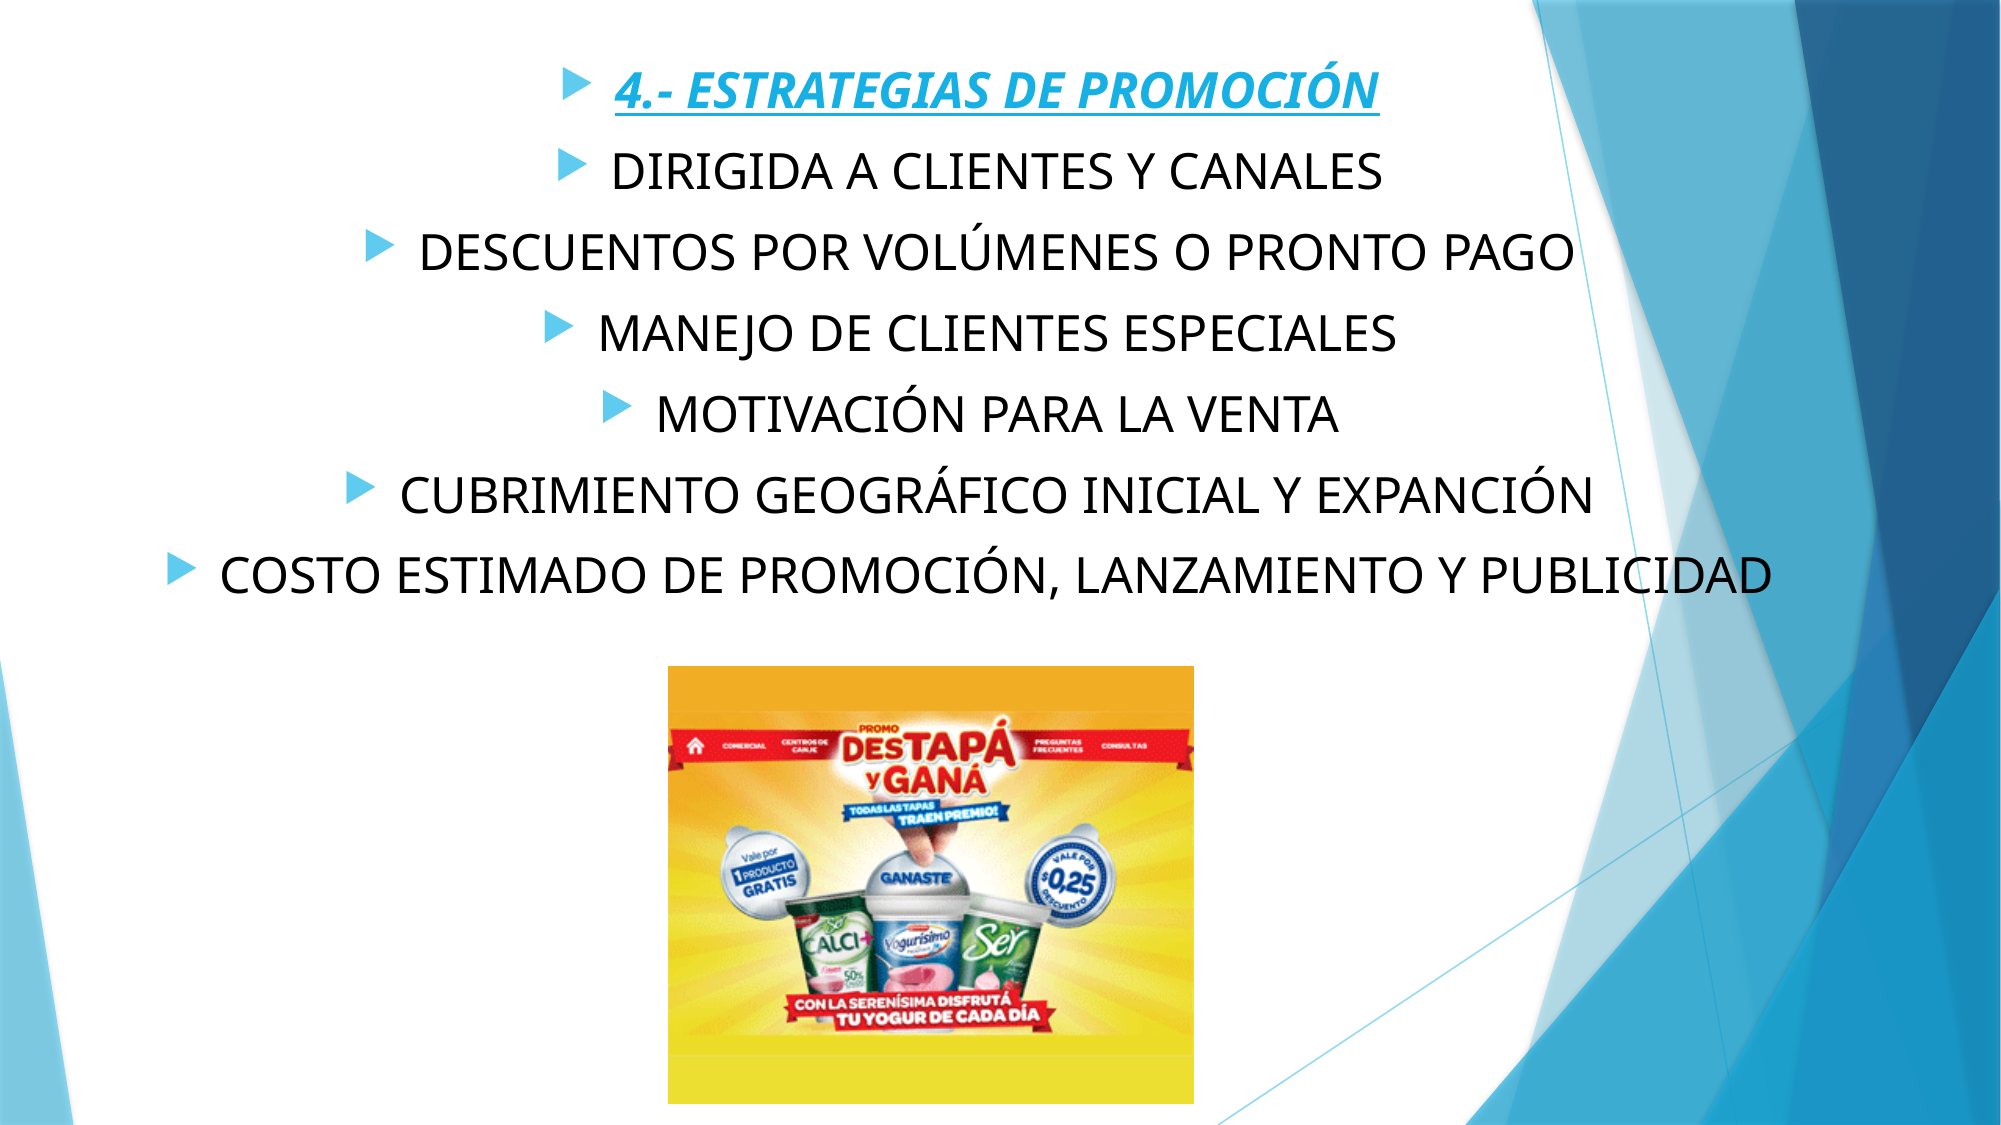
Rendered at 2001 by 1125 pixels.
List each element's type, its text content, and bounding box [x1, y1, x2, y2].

list 4.- ESTRATEGIAS DE PROMOCIÓN DIRIGIDA A CLIENTES Y CANALES DESCUENTOS POR VOLÚMENES O PRONTO PAGO MANEJO DE CLIENTES ESPECIALES MOTIVACIÓN PARA LA VENTA CUBRIMIENTO GEOGRÁFICO INICIAL Y EXPANCIÓN COSTO ESTIMADO DE PROMOCIÓN, LANZAMIENTO Y PUBLICIDAD [111, 51, 1828, 1104]
picture [668, 665, 1195, 1104]
